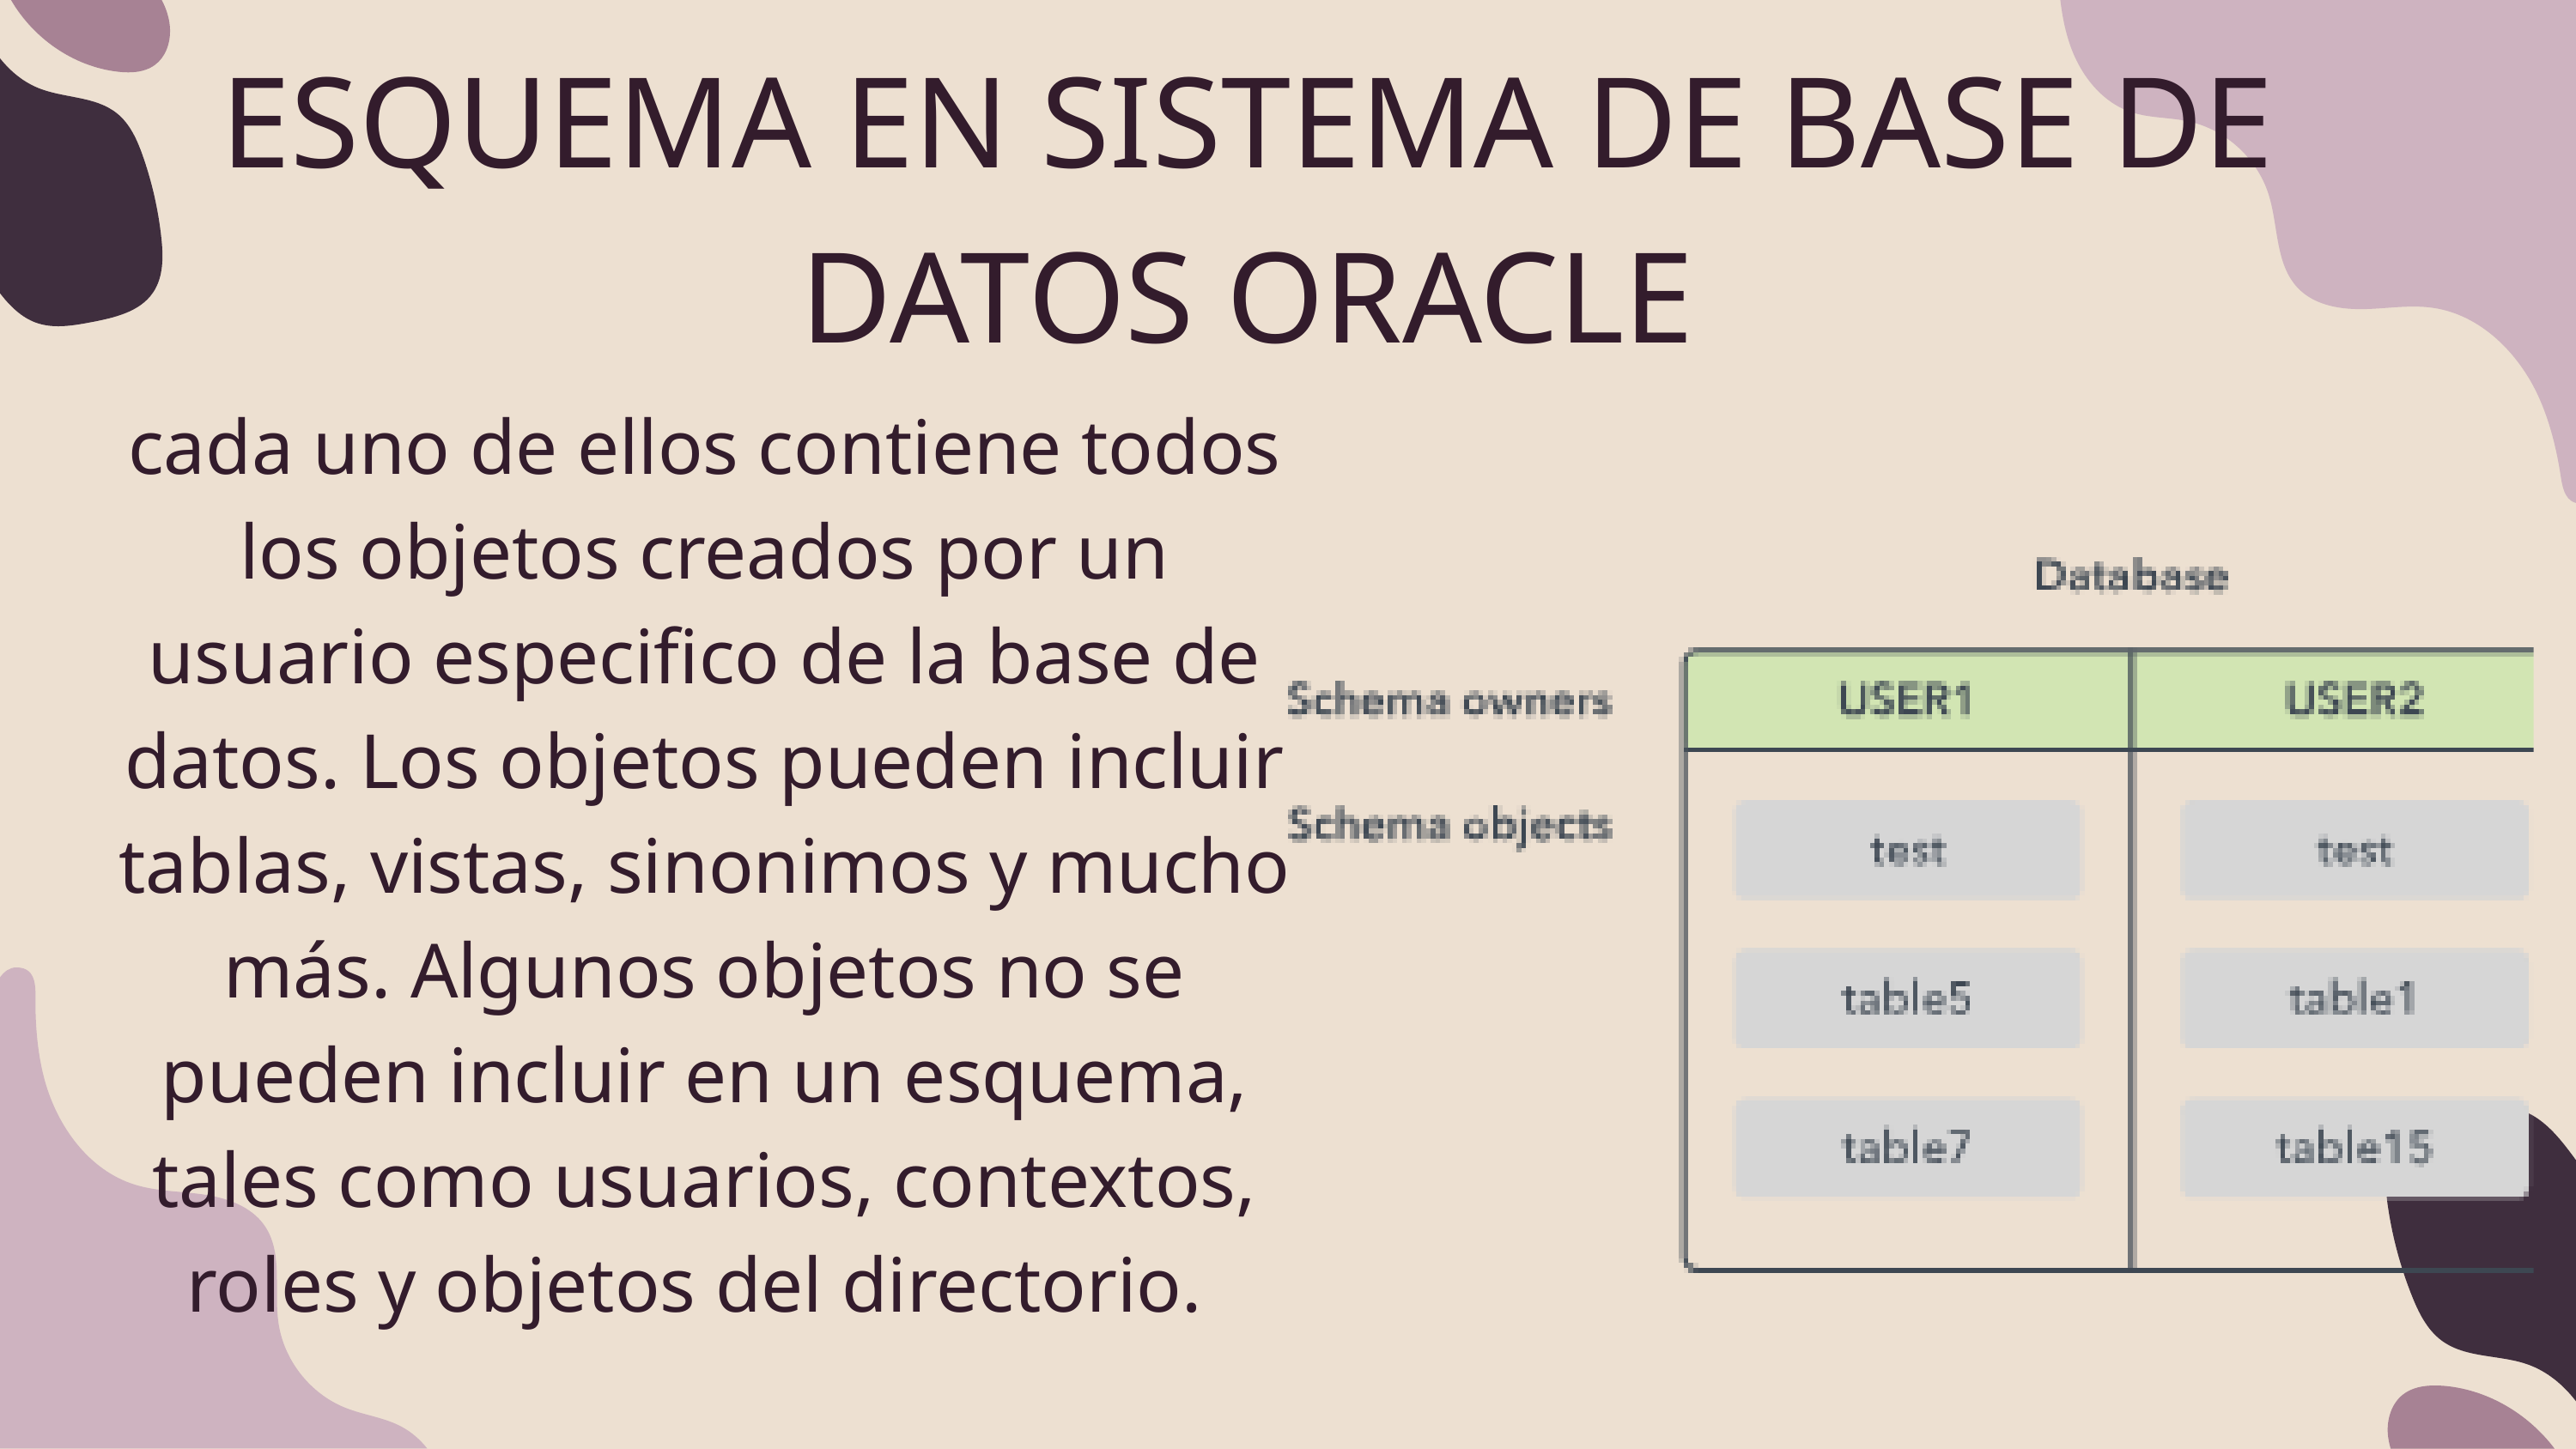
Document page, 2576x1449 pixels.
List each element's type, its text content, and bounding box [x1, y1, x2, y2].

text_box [2377, 1097, 2576, 1449]
text_box cada uno de ellos contiene todos los objetos creados por un usuario especifico de la base de datos. Los objetos pueden incluir tablas, vistas, sinonimos y mucho más. Algunos objetos no se pueden incluir en un esquema, tales como usuarios, contextos, roles y objetos del directorio. [103, 385, 1306, 1327]
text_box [0, 0, 179, 336]
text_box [2056, 0, 2576, 504]
text_box ESQUEMA EN SISTEMA DE BASE DE DATOS ORACLE [161, 16, 2051, 368]
text_box [1306, 557, 2534, 1273]
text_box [0, 967, 453, 1449]
